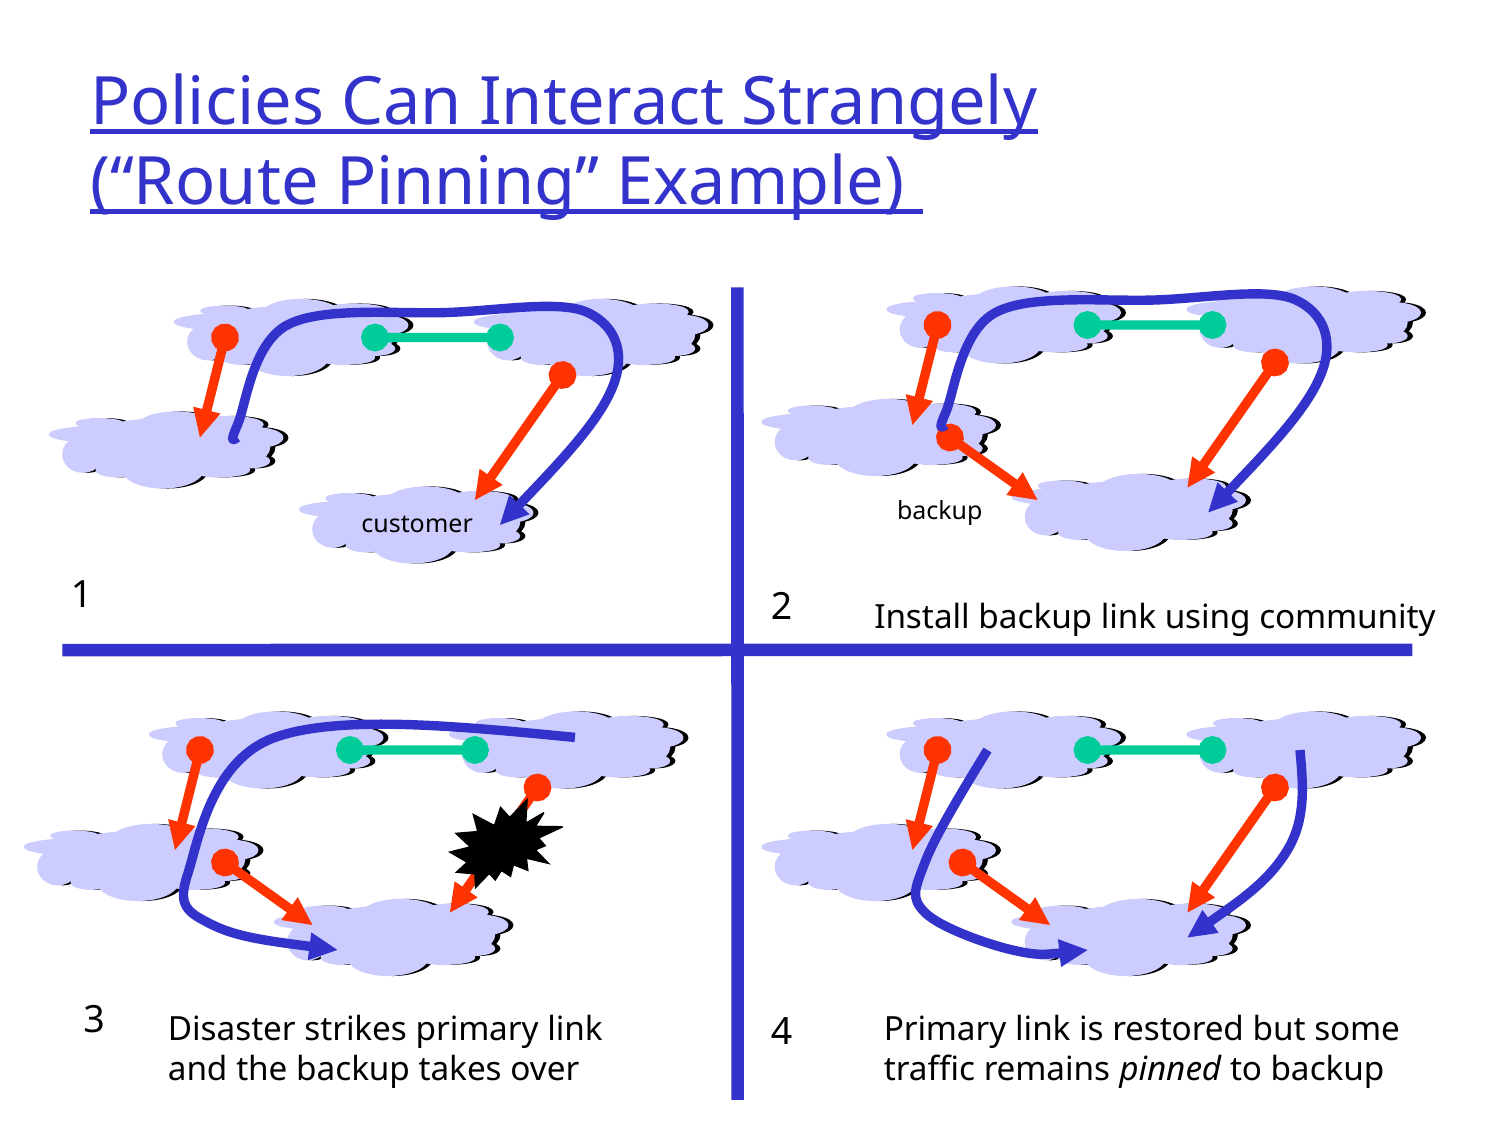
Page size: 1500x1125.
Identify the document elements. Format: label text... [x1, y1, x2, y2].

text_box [49, 299, 713, 563]
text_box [1012, 474, 1251, 551]
text_box Install backup link using community [859, 587, 1452, 643]
text_box Disaster strikes primary link and the backup takes over [153, 999, 619, 1095]
text_box [950, 298, 1323, 474]
text_box 3 [68, 987, 120, 1048]
text_box Primary link is restored but some traffic remains pinned to backup [869, 999, 1417, 1095]
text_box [24, 712, 688, 976]
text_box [1187, 287, 1426, 363]
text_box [762, 399, 1001, 476]
text_box backup [882, 487, 998, 533]
text_box 4 [756, 999, 808, 1060]
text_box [762, 712, 1426, 976]
text_box 2 [756, 574, 808, 635]
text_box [887, 287, 1126, 363]
title Policies Can Interact Strangely (“Route Pinning” Example) [74, 37, 1438, 238]
text_box 1 [56, 571, 108, 623]
